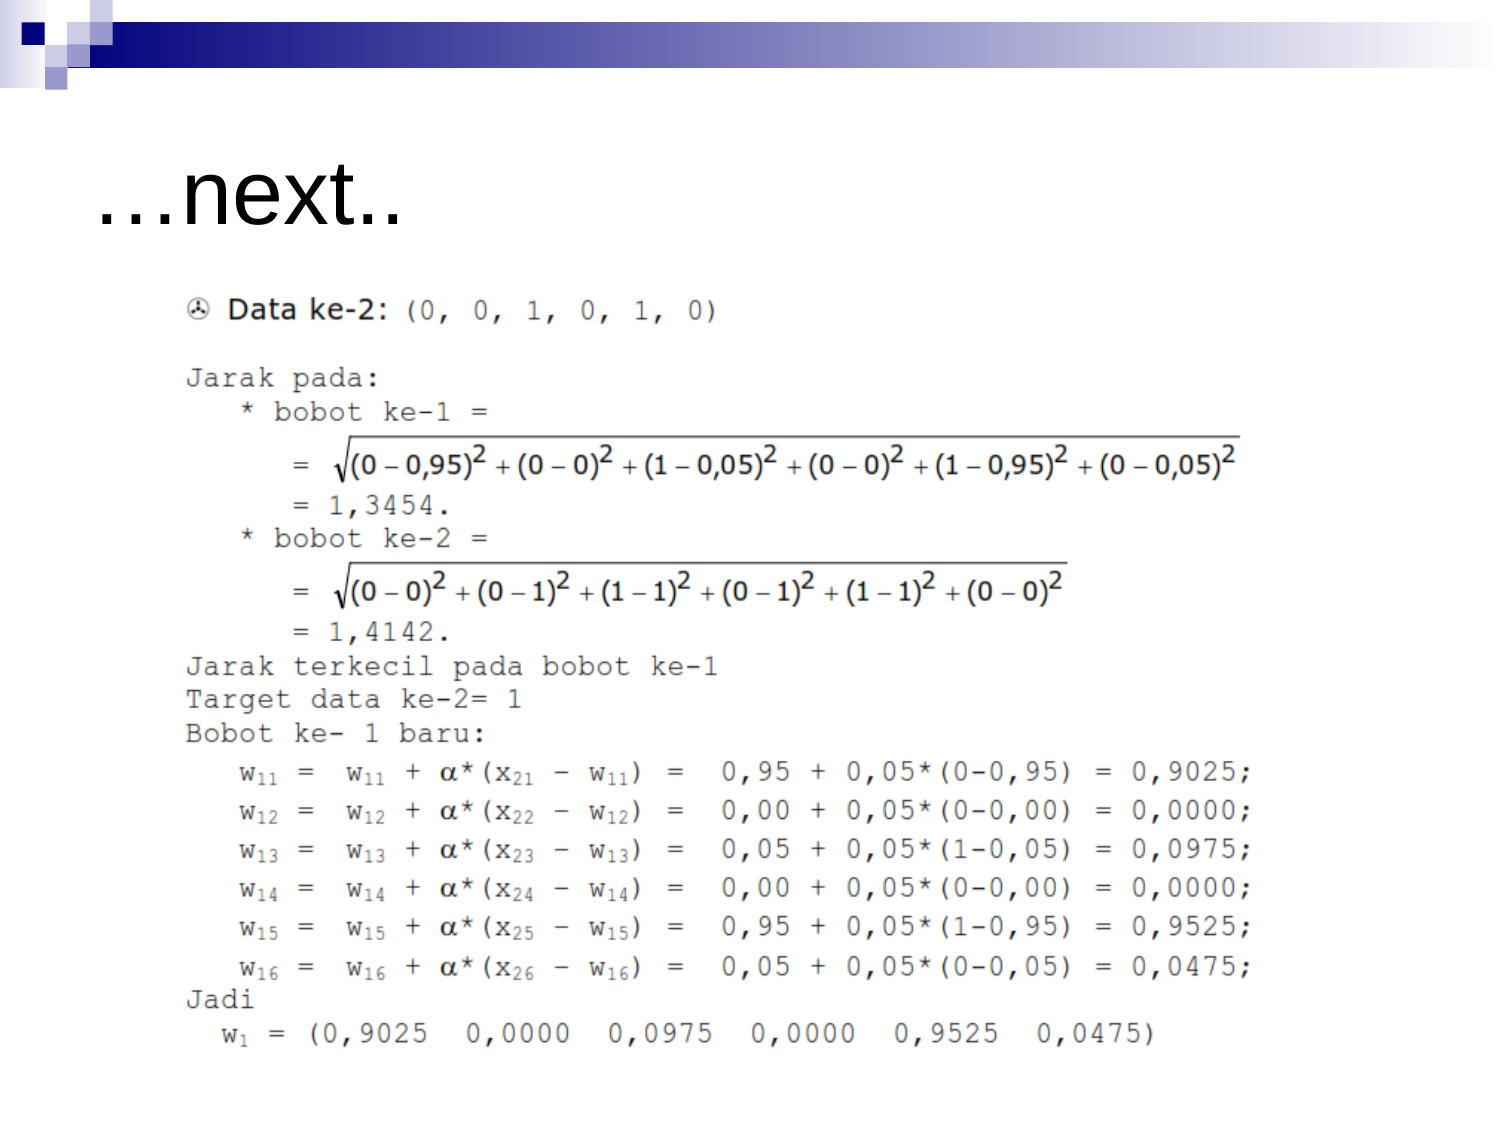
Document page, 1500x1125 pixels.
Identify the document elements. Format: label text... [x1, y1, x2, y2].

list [179, 284, 1267, 1056]
title …next.. [75, 75, 1425, 300]
